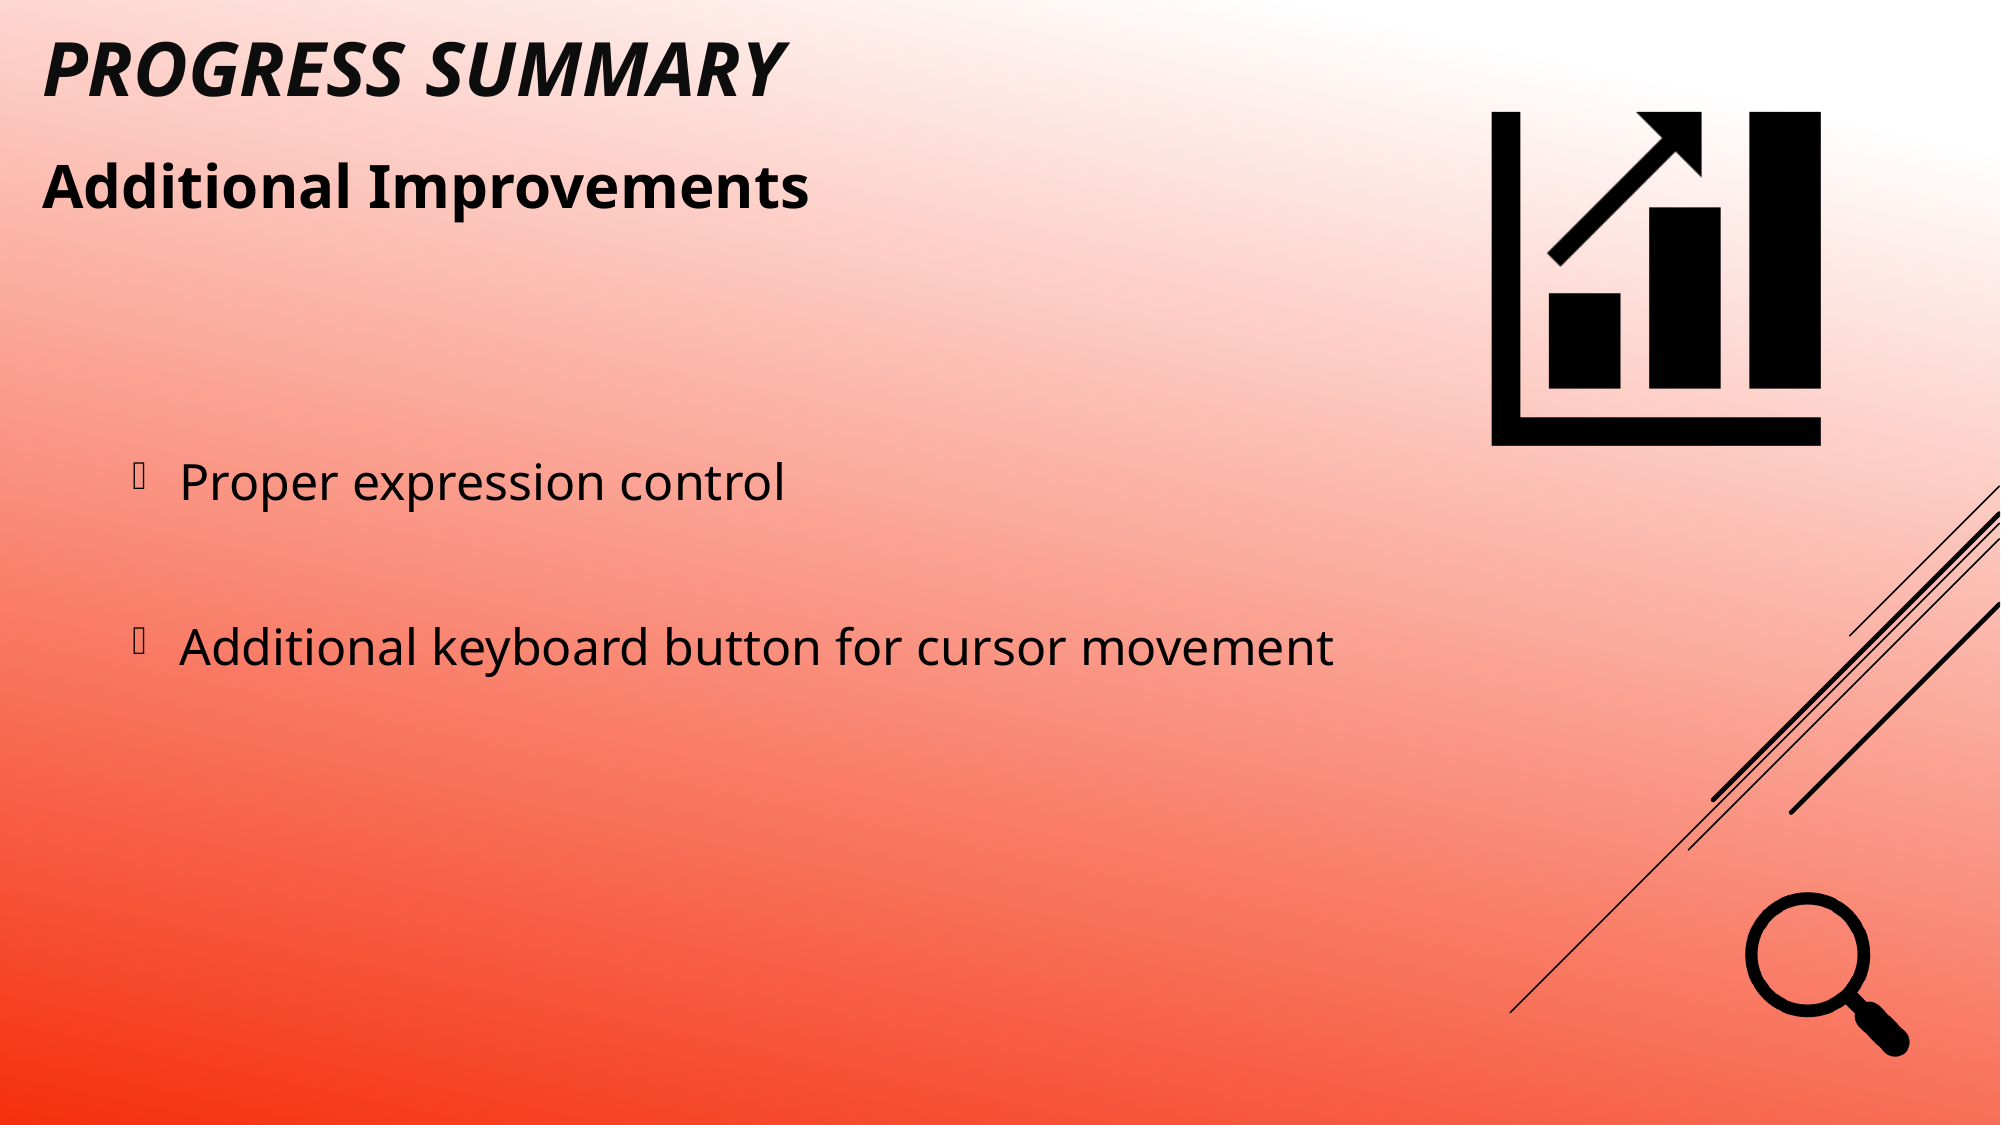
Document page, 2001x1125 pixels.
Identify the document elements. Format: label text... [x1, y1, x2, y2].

list Proper expression control Additional keyboard button for cursor movement [117, 398, 1424, 727]
text_box Additional Improvements [26, 117, 933, 251]
picture [1727, 874, 1928, 1075]
picture [1425, 50, 1883, 508]
title PROGRESS SUMMARY [26, 0, 878, 117]
